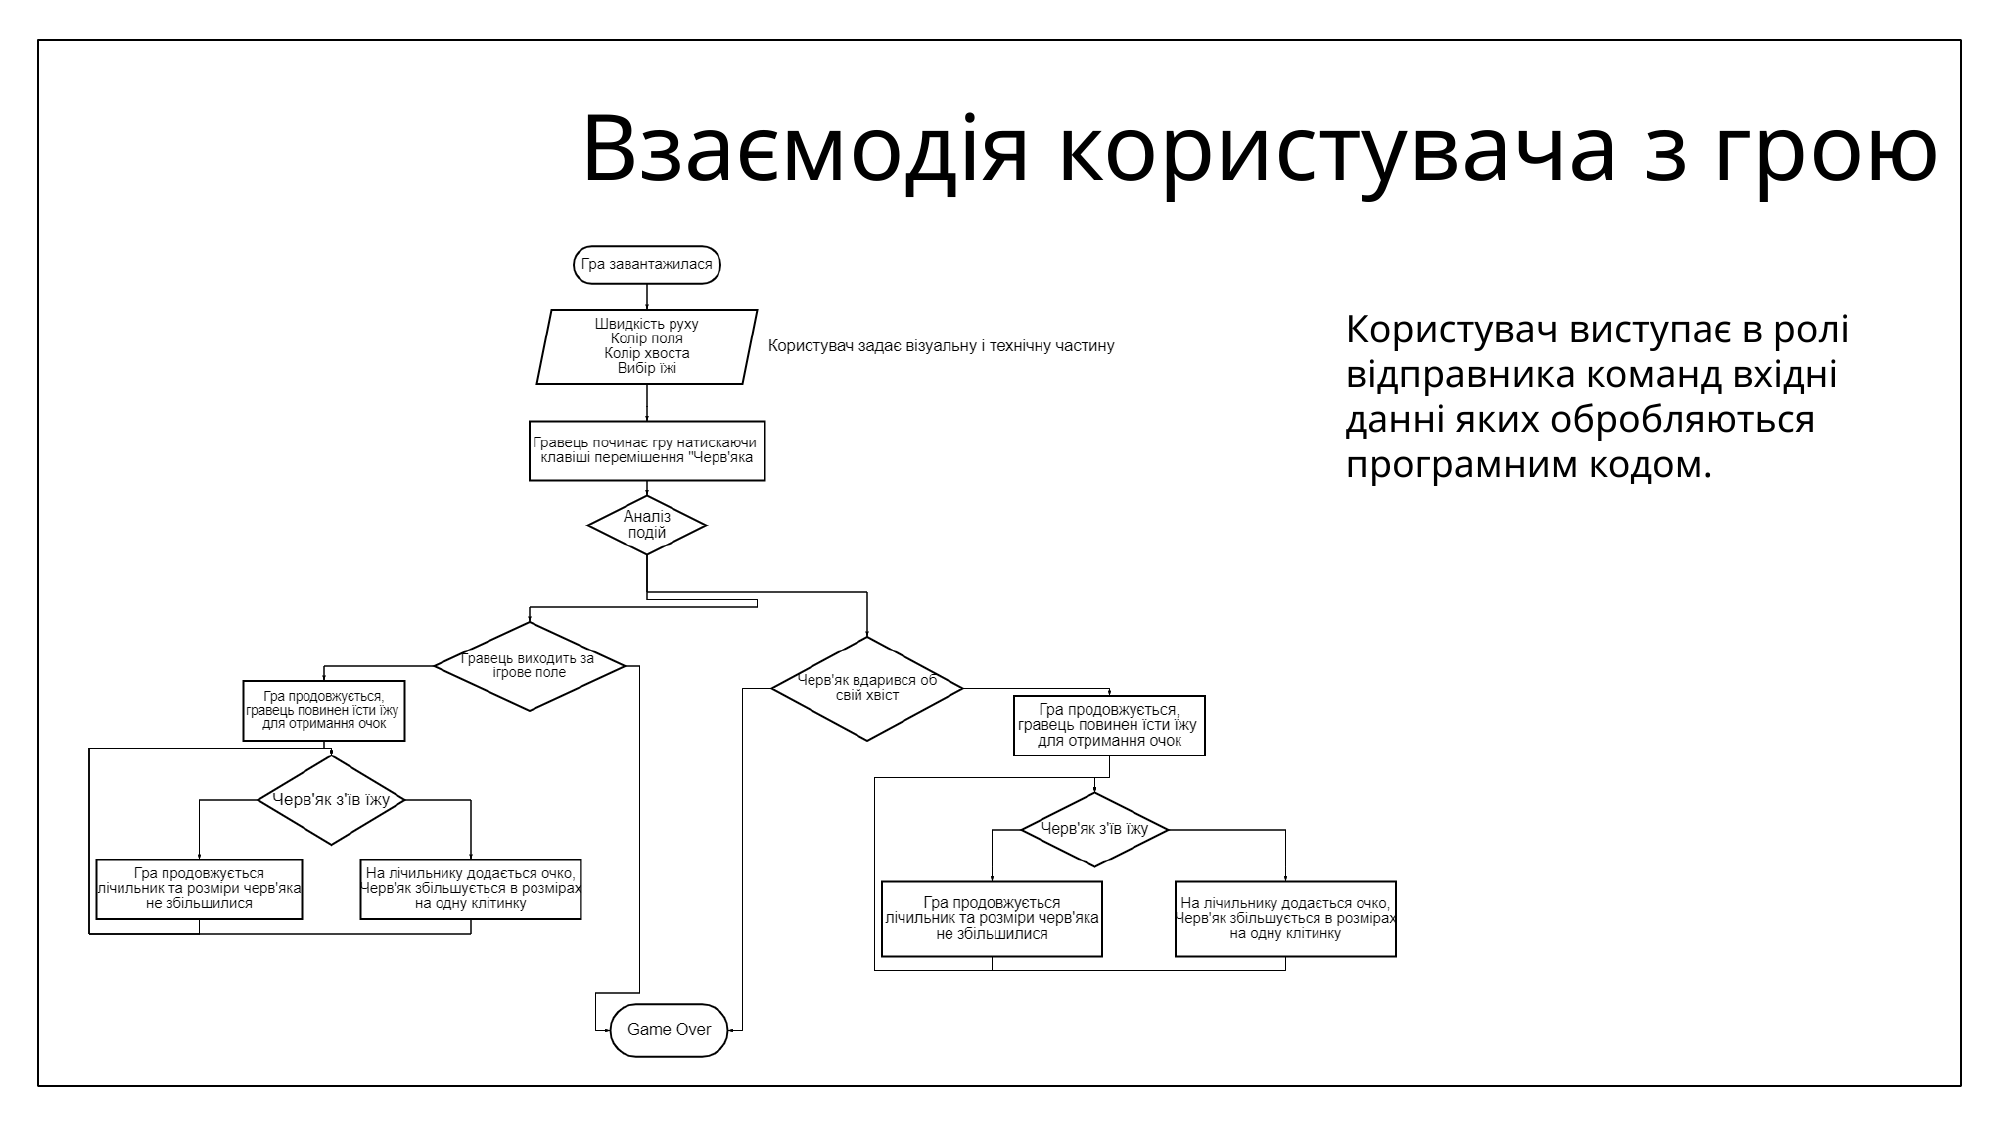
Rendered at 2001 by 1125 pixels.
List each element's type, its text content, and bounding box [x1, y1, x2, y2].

title Взаємодія користувача з грою [337, 39, 1958, 263]
picture [73, 230, 1411, 1072]
text_box Користувач виступає в ролі відправника команд вхідні данні яких обробляються програмним кодом. [1416, 297, 1905, 493]
